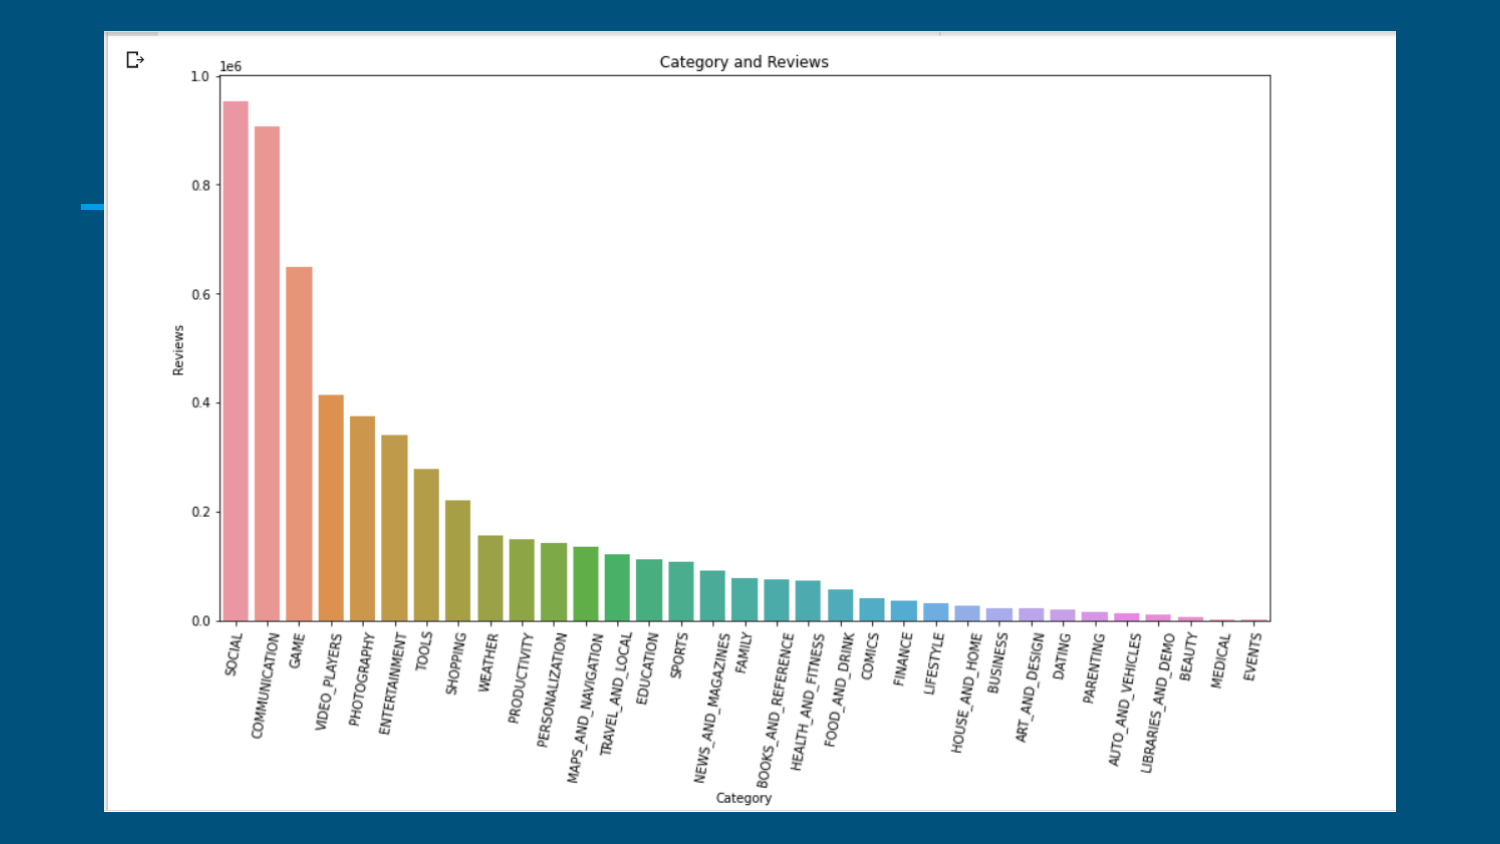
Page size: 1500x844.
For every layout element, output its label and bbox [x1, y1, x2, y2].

picture [105, 32, 1395, 811]
